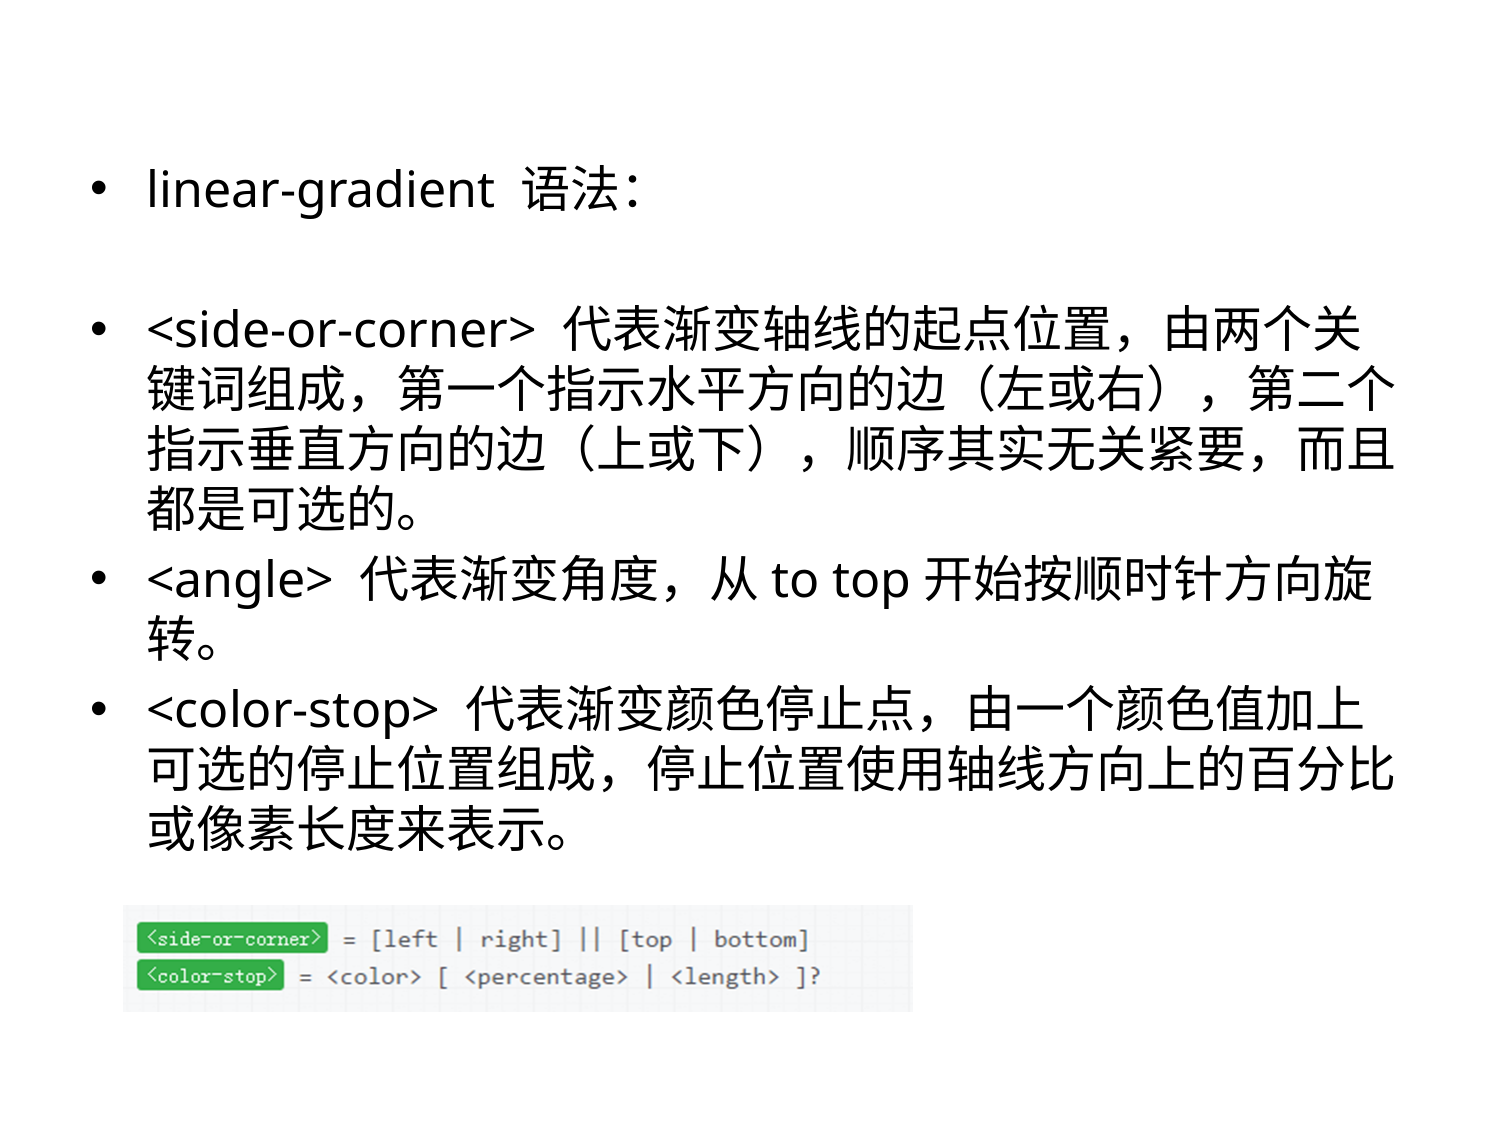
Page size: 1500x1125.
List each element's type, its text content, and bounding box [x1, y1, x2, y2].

picture [123, 904, 914, 1013]
list linear-gradient 语法： <side-or-corner> 代表渐变轴线的起点位置，由两个关键词组成，第一个指示水平方向的边（左或右），第二个指示垂直方向的边（上或下），顺序其实无关紧要，而且都是可选的。 <angle> 代表渐变角度，从to top开始按顺时针方向旋转。 <color-stop> 代表渐变颜色停止点，由一个颜色值加上可选的停止位置组成，停止位置使用轴线方向上的百分比或像素长度来表示。 [75, 150, 1425, 1005]
